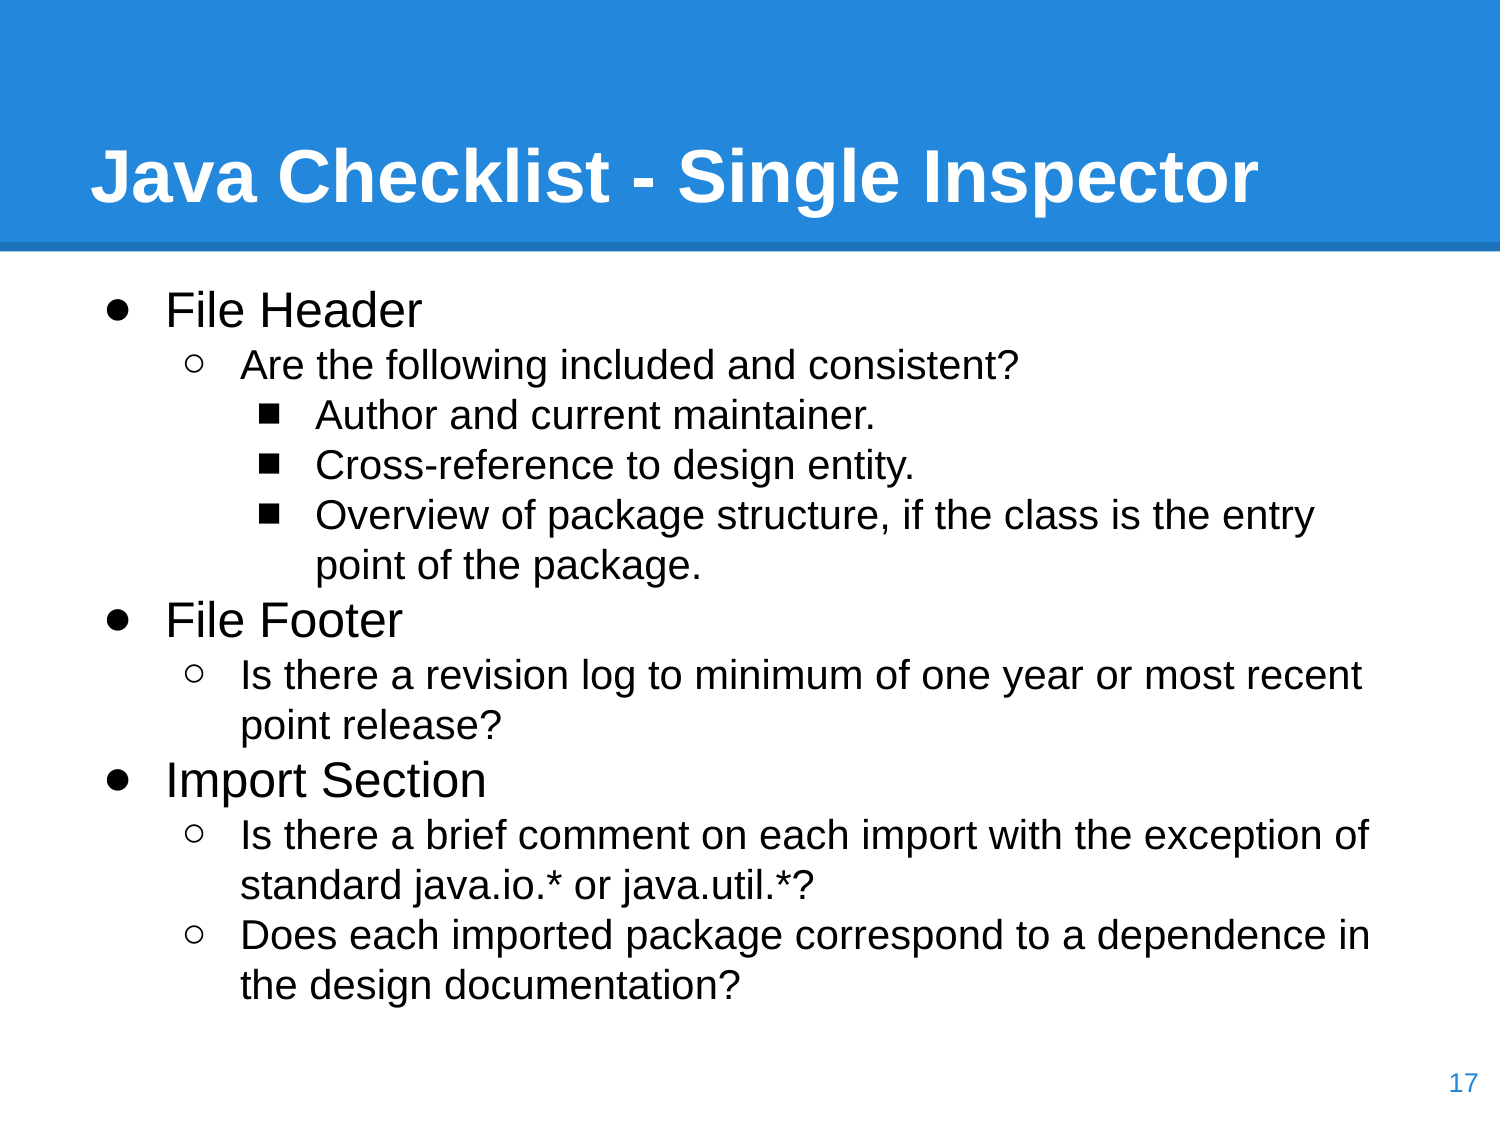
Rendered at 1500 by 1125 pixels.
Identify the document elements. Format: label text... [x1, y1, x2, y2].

slide_number ‹#› [1403, 1038, 1494, 1125]
title Java Checklist - Single Inspector [75, 45, 1425, 233]
list File Header Are the following included and consistent? Author and current maintainer. Cross-reference to design entity. Overview of package structure, if the class is the entry point of the package. File Footer Is there a revision log to minimum of one year or most recent point release? Import Section Is there a brief comment on each import with the exception of standard java.io.* or java.util.*? Does each imported package correspond to a dependence in the design documentation? [75, 262, 1425, 1078]
